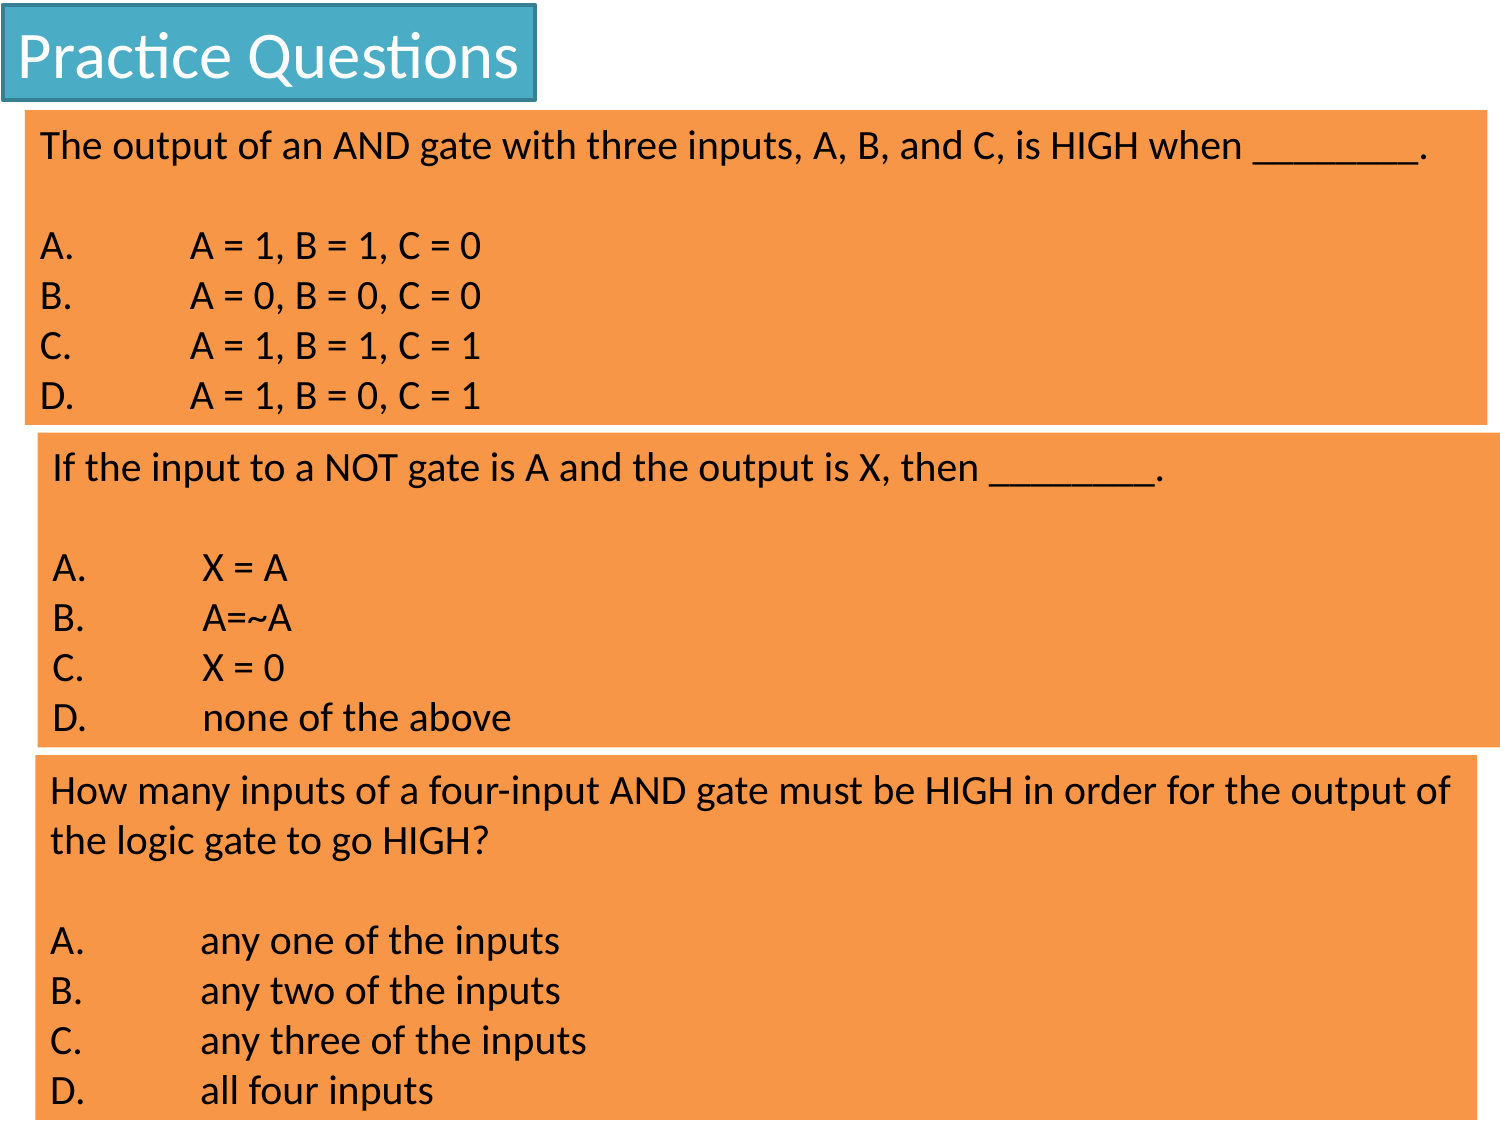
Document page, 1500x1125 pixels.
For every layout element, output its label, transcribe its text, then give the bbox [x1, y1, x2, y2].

text_box If the input to a NOT gate is A and the output is X, then ________. A. X = A B. A=~A C. X = 0 D. none of the above [37, 432, 1500, 748]
text_box Practice Questions [1, 3, 537, 102]
text_box How many inputs of a four-input AND gate must be HIGH in order for the output of the logic gate to go HIGH? A. any one of the inputs B. any two of the inputs C. any three of the inputs D. all four inputs [35, 755, 1478, 1120]
text_box The output of an AND gate with three inputs, A, B, and C, is HIGH when ________. A. A = 1, B = 1, C = 0 B. A = 0, B = 0, C = 0 C. A = 1, B = 1, C = 1 D. A = 1, B = 0, C = 1 [24, 110, 1488, 425]
